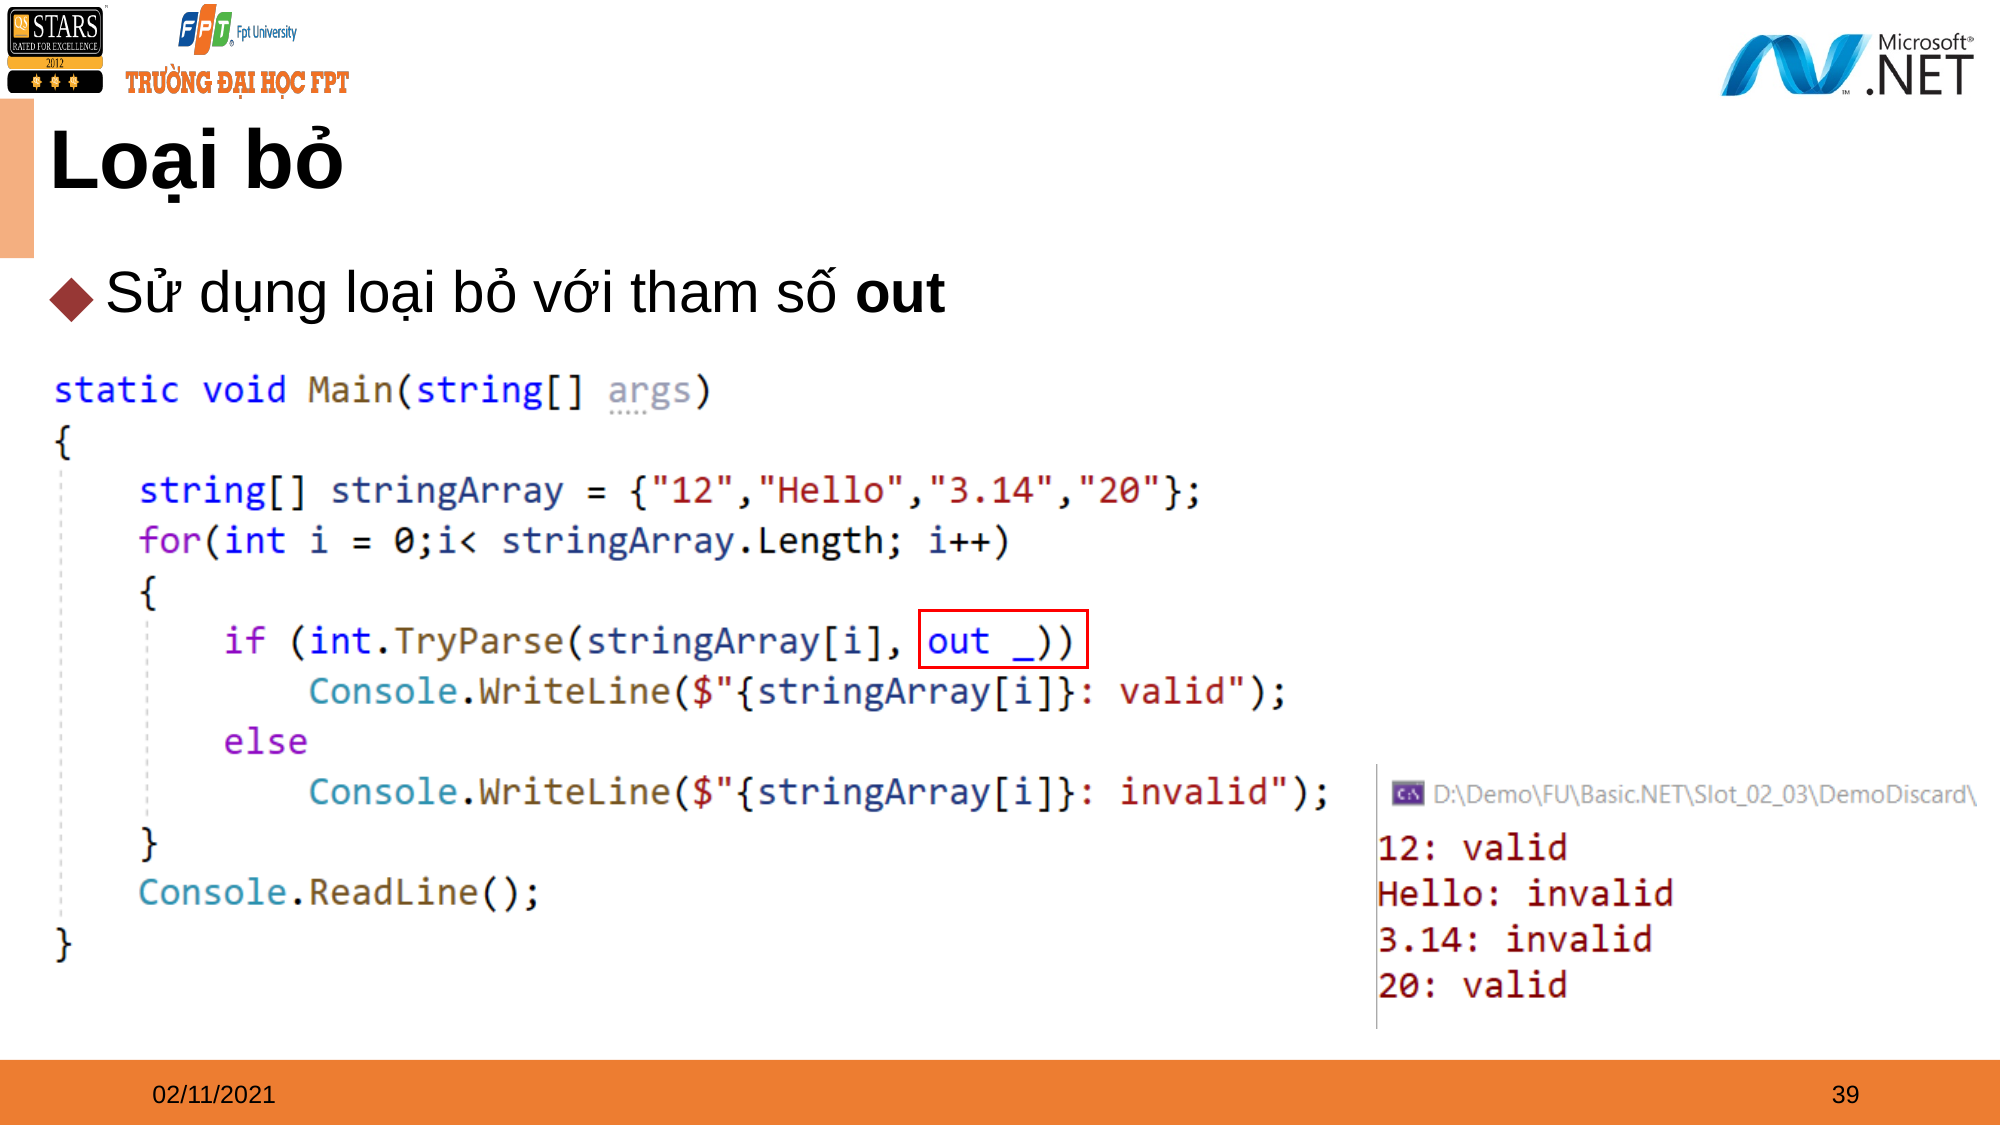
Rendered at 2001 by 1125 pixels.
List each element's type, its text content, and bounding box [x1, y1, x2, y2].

slide_number 39 [1424, 1063, 1875, 1123]
title Loại bỏ [34, 122, 1966, 202]
picture [7, 4, 349, 99]
picture [1685, 0, 2001, 129]
picture [1376, 764, 1977, 1029]
text_box Sử dụng loại bỏ với tham số out [34, 252, 1020, 313]
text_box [34, 365, 1341, 976]
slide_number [137, 1063, 588, 1123]
